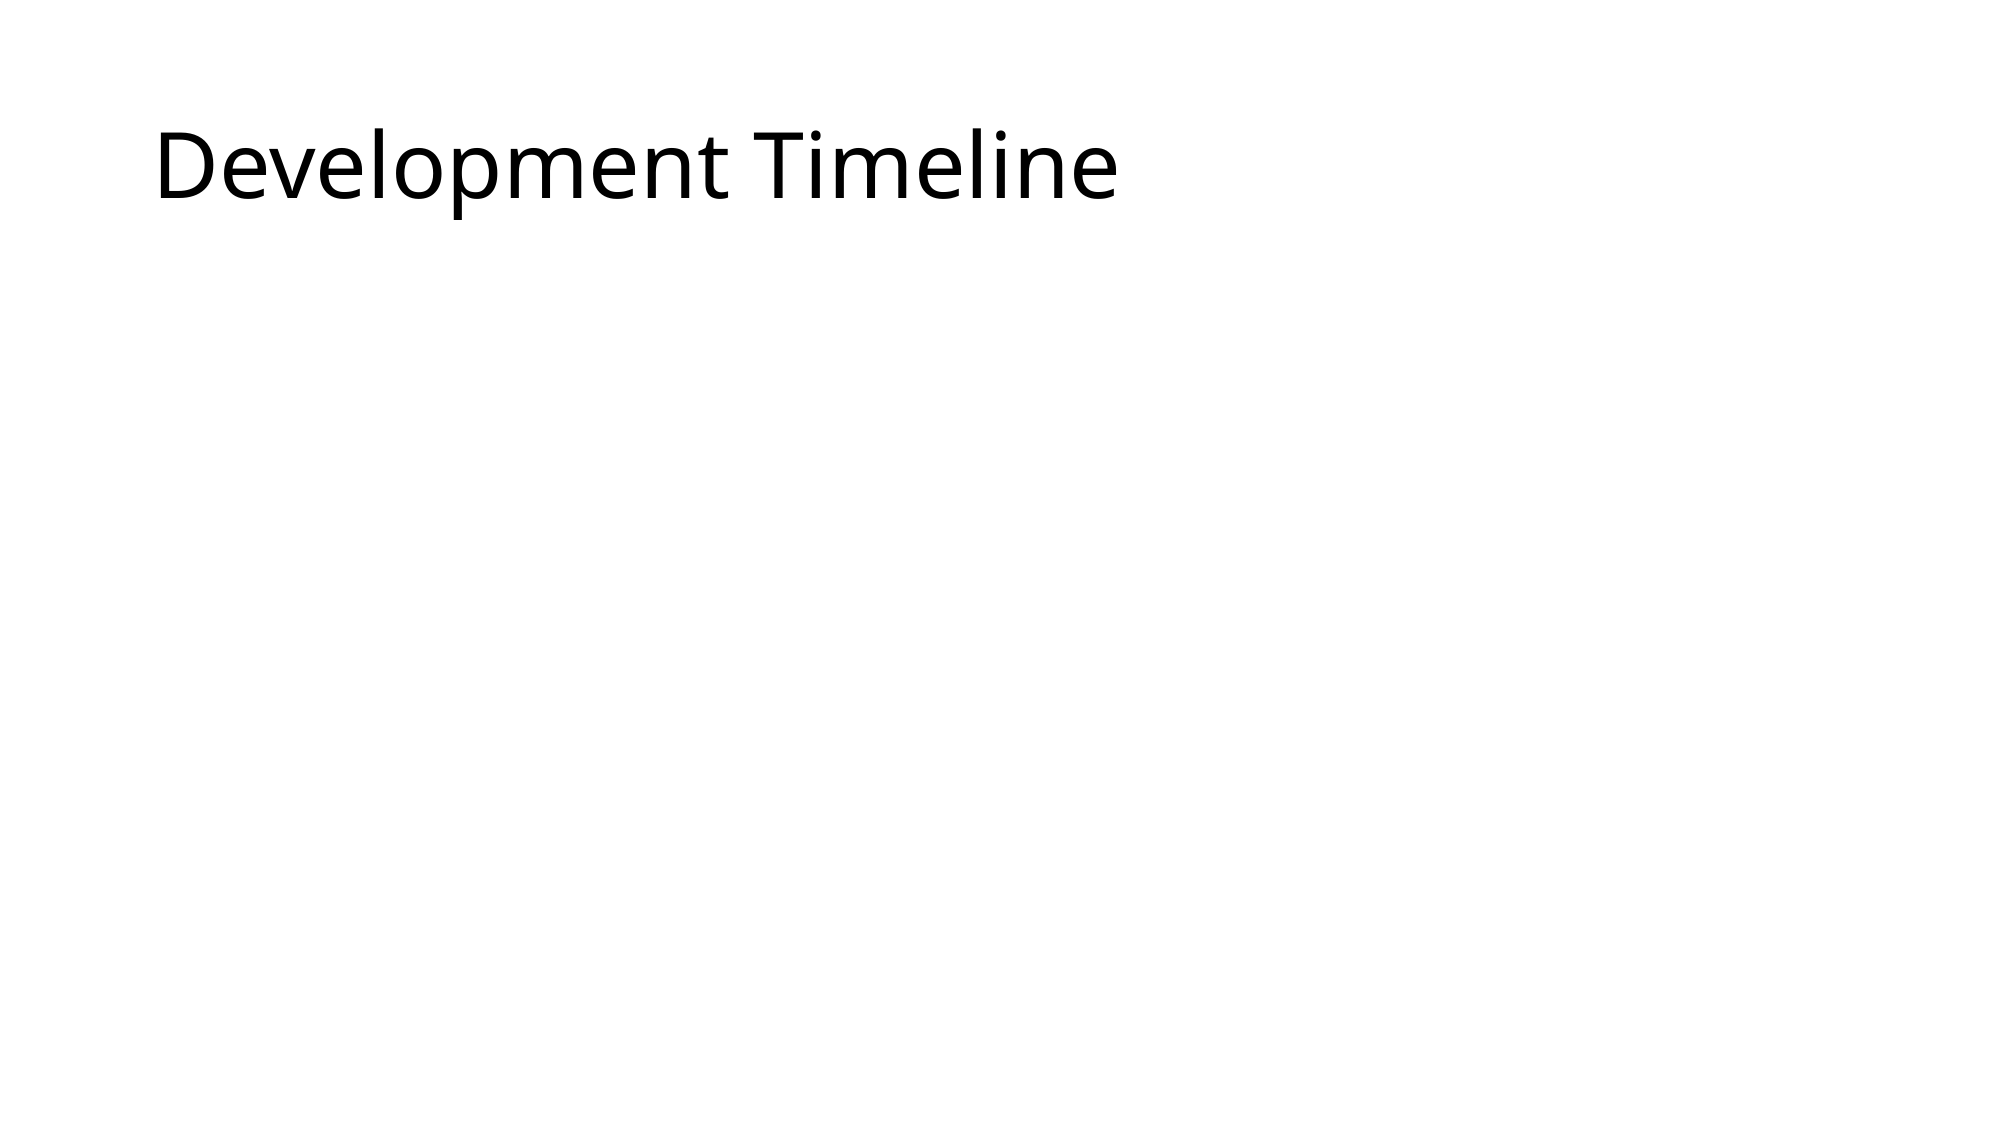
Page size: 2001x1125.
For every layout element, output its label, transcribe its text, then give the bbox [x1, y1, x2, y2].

title Development Timeline [137, 59, 1863, 278]
